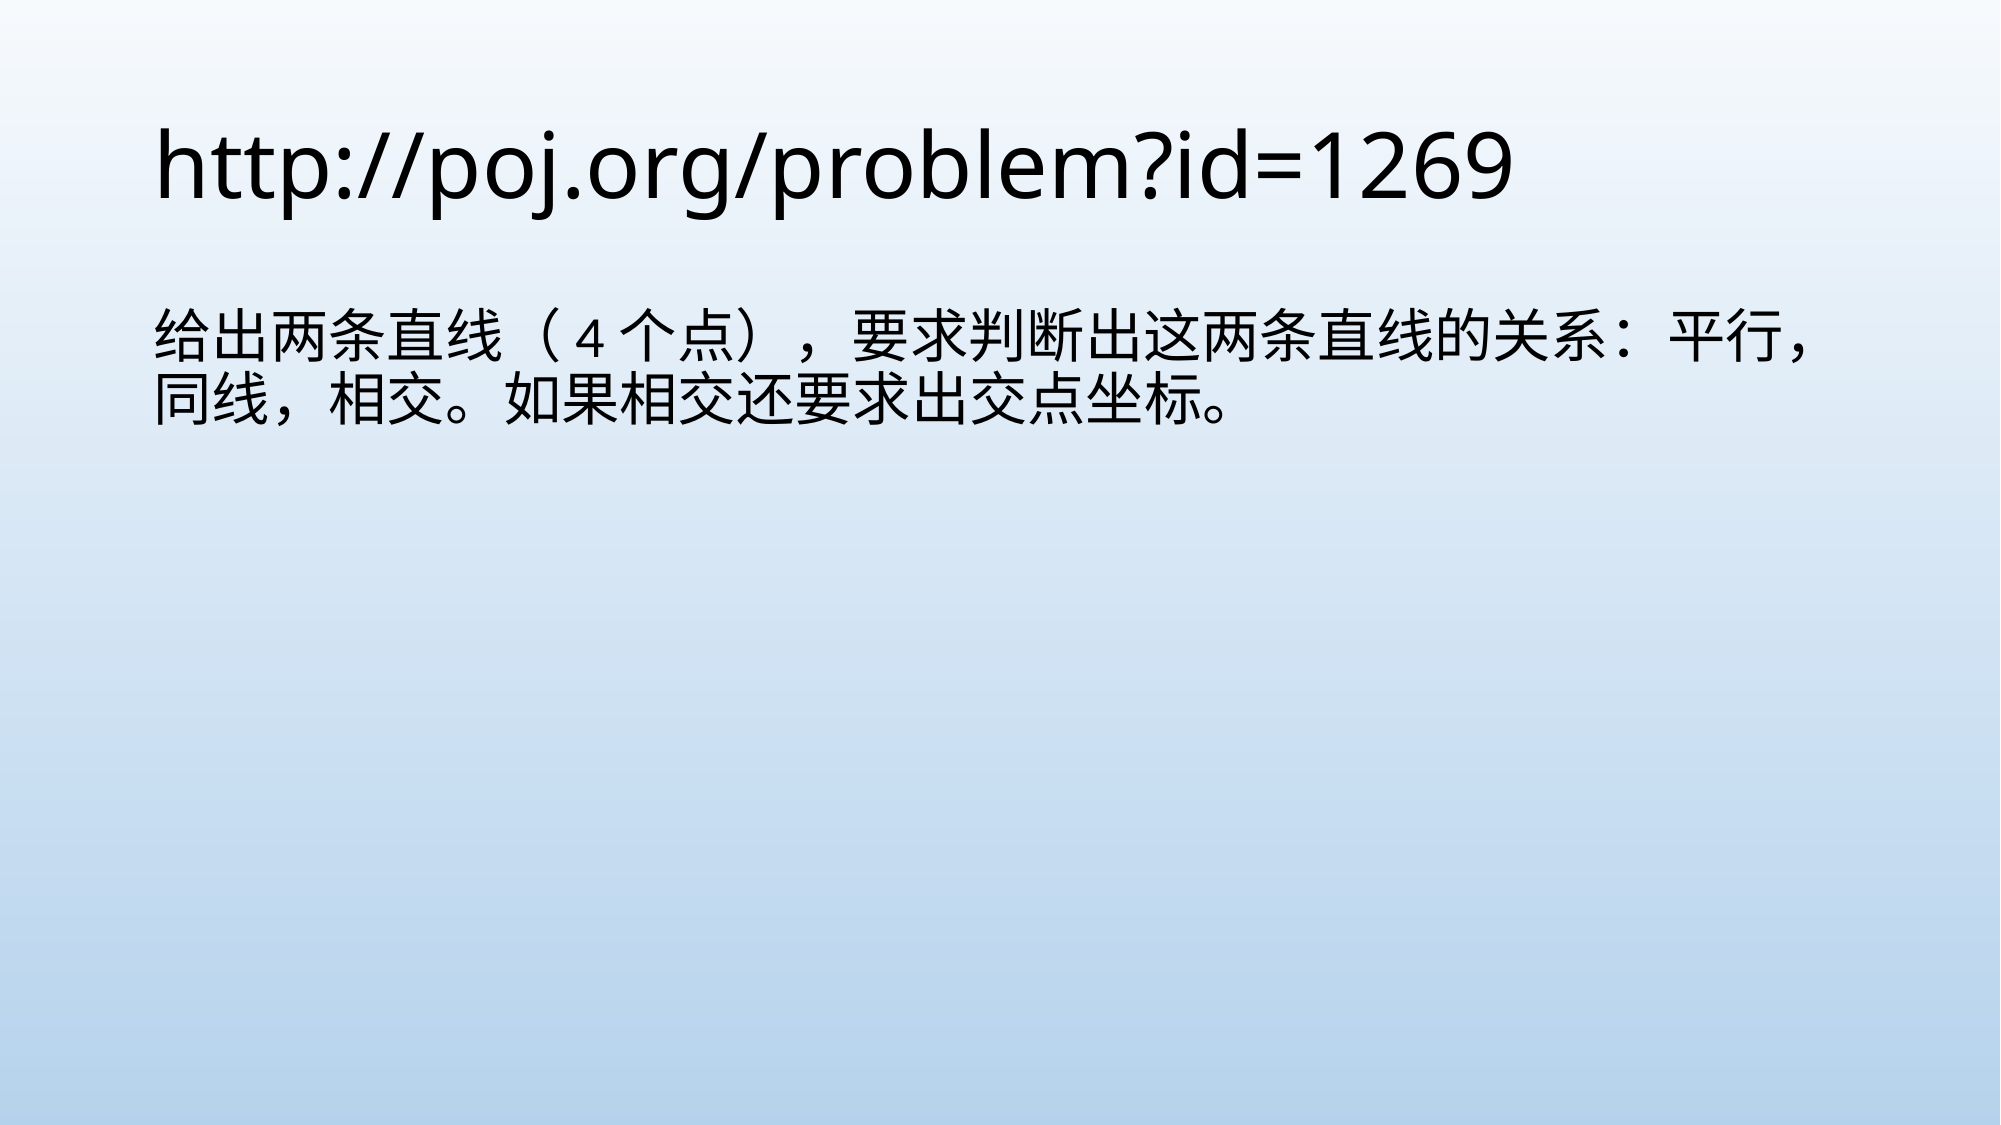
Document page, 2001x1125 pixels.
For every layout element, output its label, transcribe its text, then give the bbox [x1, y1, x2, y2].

title http://poj.org/problem?id=1269 [138, 60, 1864, 278]
list 给出两条直线（4个点），要求判断出这两条直线的关系：平行，同线，相交。如果相交还要求出交点坐标。 [138, 299, 1864, 1014]
